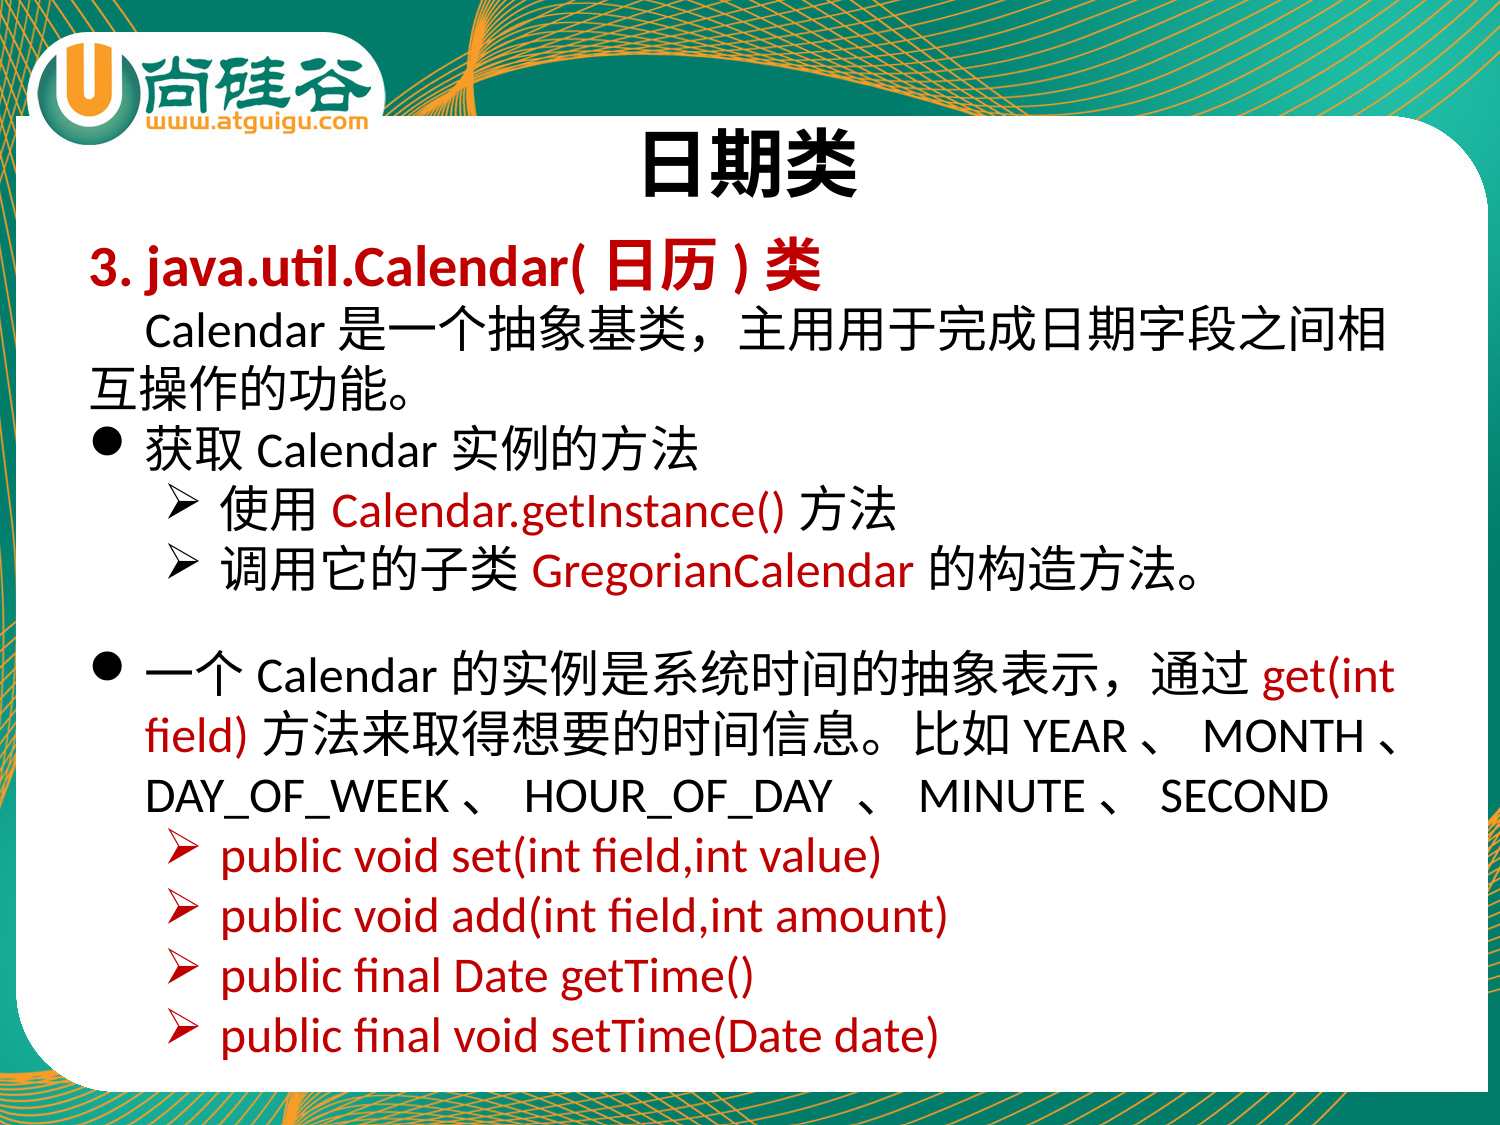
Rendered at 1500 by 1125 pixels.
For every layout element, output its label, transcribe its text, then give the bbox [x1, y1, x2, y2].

picture [0, 0, 1500, 1125]
text_box 日期类 [620, 109, 975, 214]
text_box 3. java.util.Calendar(日历)类 Calendar是一个抽象基类，主用用于完成日期字段之间相互操作的功能。 获取Calendar实例的方法 使用Calendar.getInstance()方法 调用它的子类GregorianCalendar的构造方法。 一个Calendar的实例是系统时间的抽象表示，通过get(int field)方法来取得想要的时间信息。比如YEAR、MONTH、DAY_OF_WEEK、HOUR_OF_DAY 、MINUTE、SECOND public void set(int field,int value) public void add(int field,int amount) public final Date getTime() public final void setTime(Date date) [73, 220, 1444, 1071]
